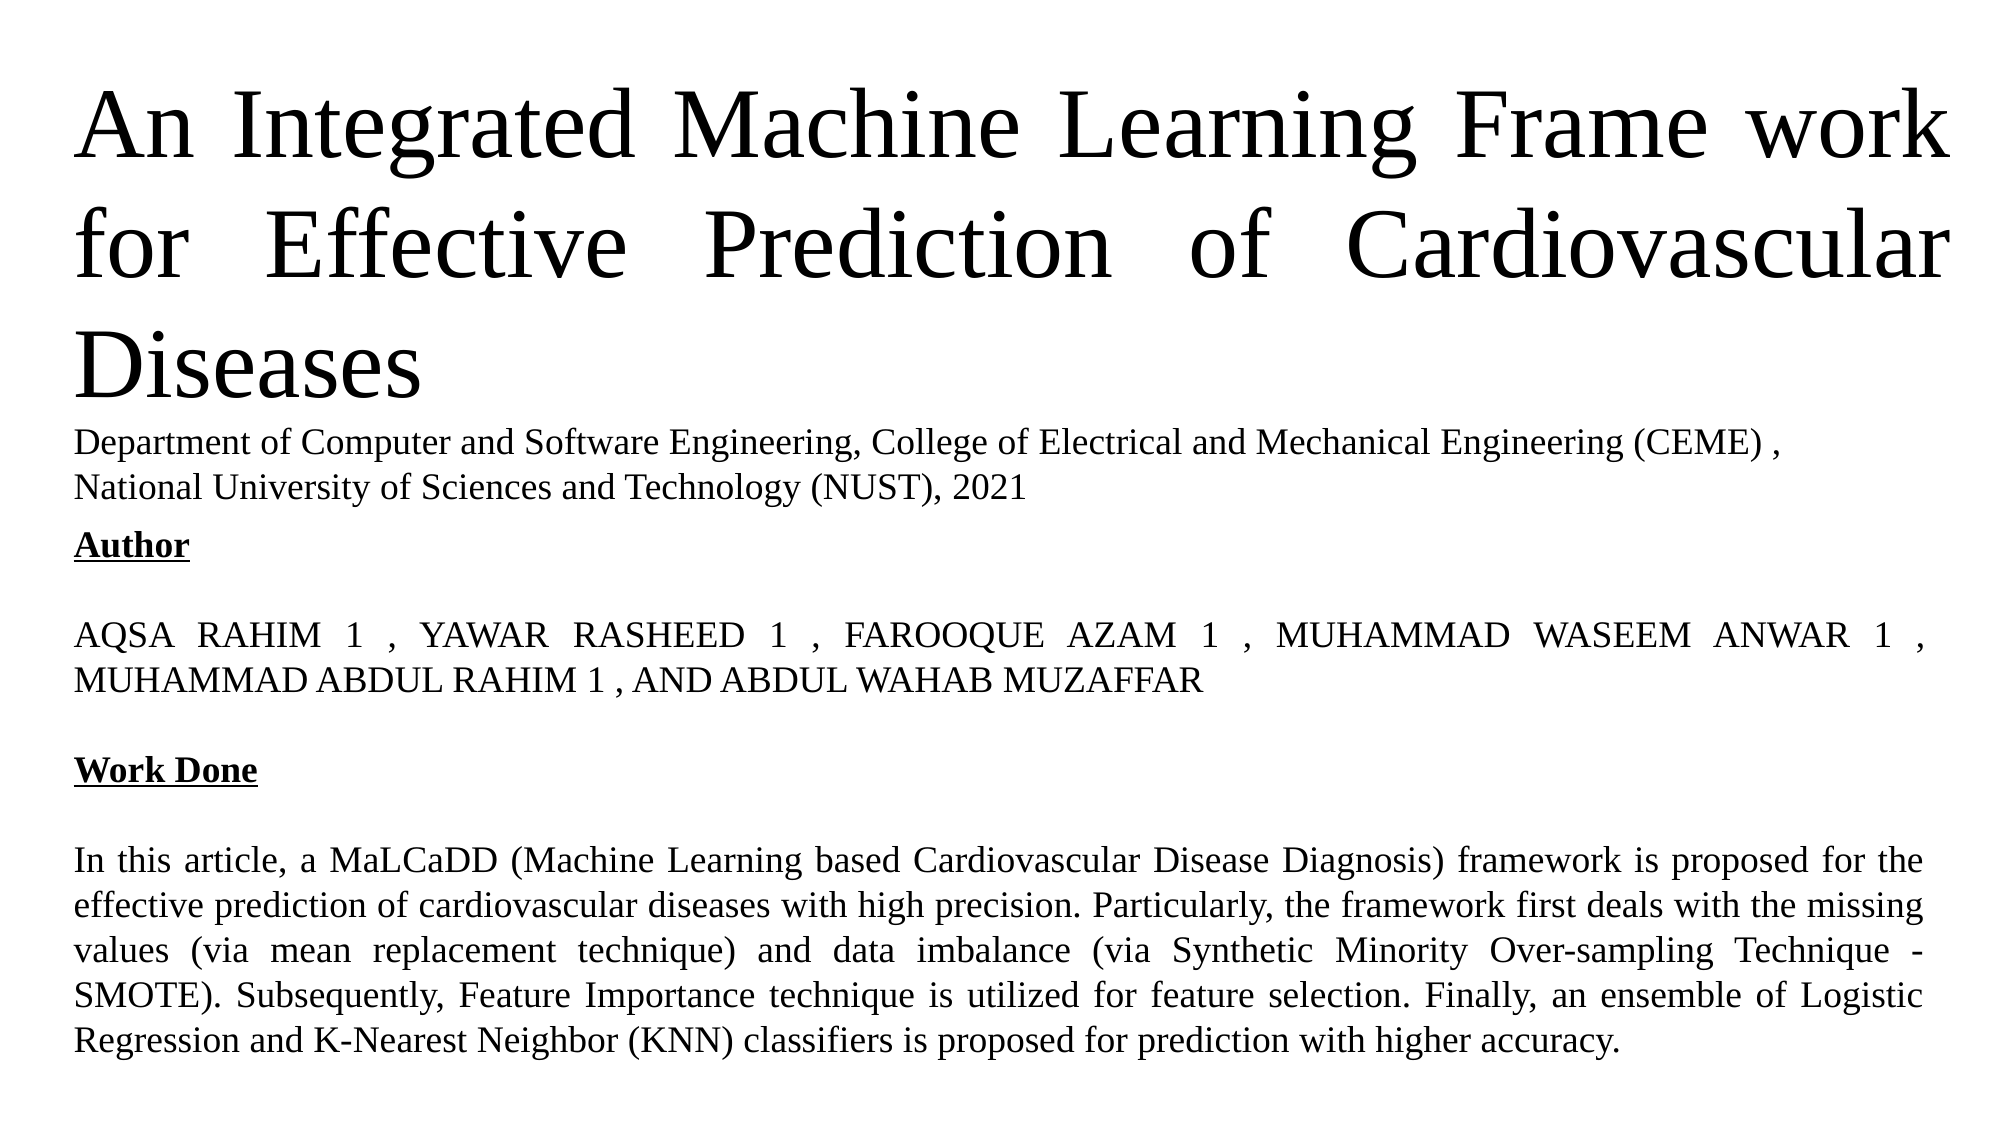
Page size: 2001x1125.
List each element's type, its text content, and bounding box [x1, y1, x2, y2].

text_box Author AQSA RAHIM 1 , YAWAR RASHEED 1 , FAROOQUE AZAM 1 , MUHAMMAD WASEEM ANWAR 1 , MUHAMMAD ABDUL RAHIM 1 , AND ABDUL WAHAB MUZAFFAR Work Done In this article, a MaLCaDD (Machine Learning based Cardiovascular Disease Diagnosis) framework is proposed for the effective prediction of cardiovascular diseases with high precision. Particularly, the framework first deals with the missing values (via mean replacement technique) and data imbalance (via Synthetic Minority Over-sampling Technique - SMOTE). Subsequently, Feature Importance technique is utilized for feature selection. Finally, an ensemble of Logistic Regression and K-Nearest Neighbor (KNN) classifiers is proposed for prediction with higher accuracy. [58, 512, 1942, 1068]
text_box An Integrated Machine Learning Frame work for Effective Prediction of Cardiovascular Diseases Department of Computer and Software Engineering, College of Electrical and Mechanical Engineering (CEME) , National University of Sciences and Technology (NUST), 2021 [58, 50, 1968, 560]
